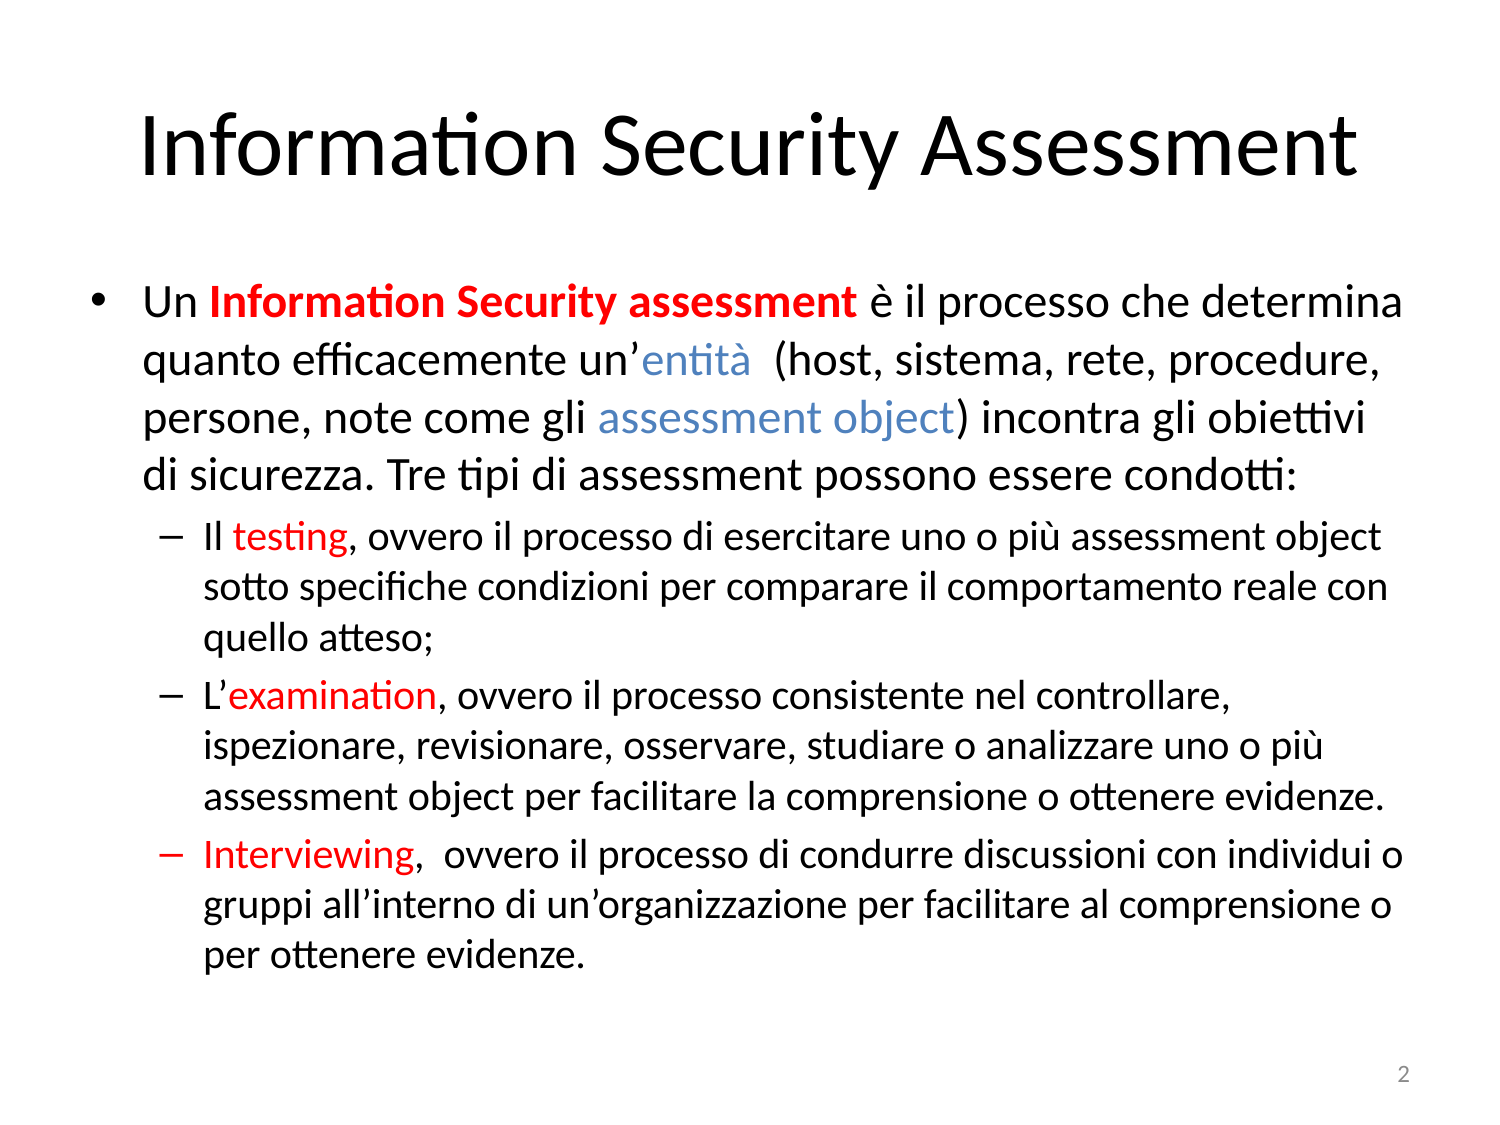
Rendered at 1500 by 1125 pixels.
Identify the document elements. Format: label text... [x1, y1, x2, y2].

title Information Security Assessment [75, 45, 1425, 233]
slide_number 2 [1074, 1042, 1425, 1103]
list Un Information Security assessment è il processo che determina quanto efficacemente un’entità (host, sistema, rete, procedure, persone, note come gli assessment object) incontra gli obiettivi di sicurezza. Tre tipi di assessment possono essere condotti: Il testing, ovvero il processo di esercitare uno o più assessment object sotto specifiche condizioni per comparare il comportamento reale con quello atteso; L’examination, ovvero il processo consistente nel controllare, ispezionare, revisionare, osservare, studiare o analizzare uno o più assessment object per facilitare la comprensione o ottenere evidenze. Interviewing, ovvero il processo di condurre discussioni con individui o gruppi all’interno di un’organizzazione per facilitare al comprensione o per ottenere evidenze. [75, 262, 1425, 1005]
